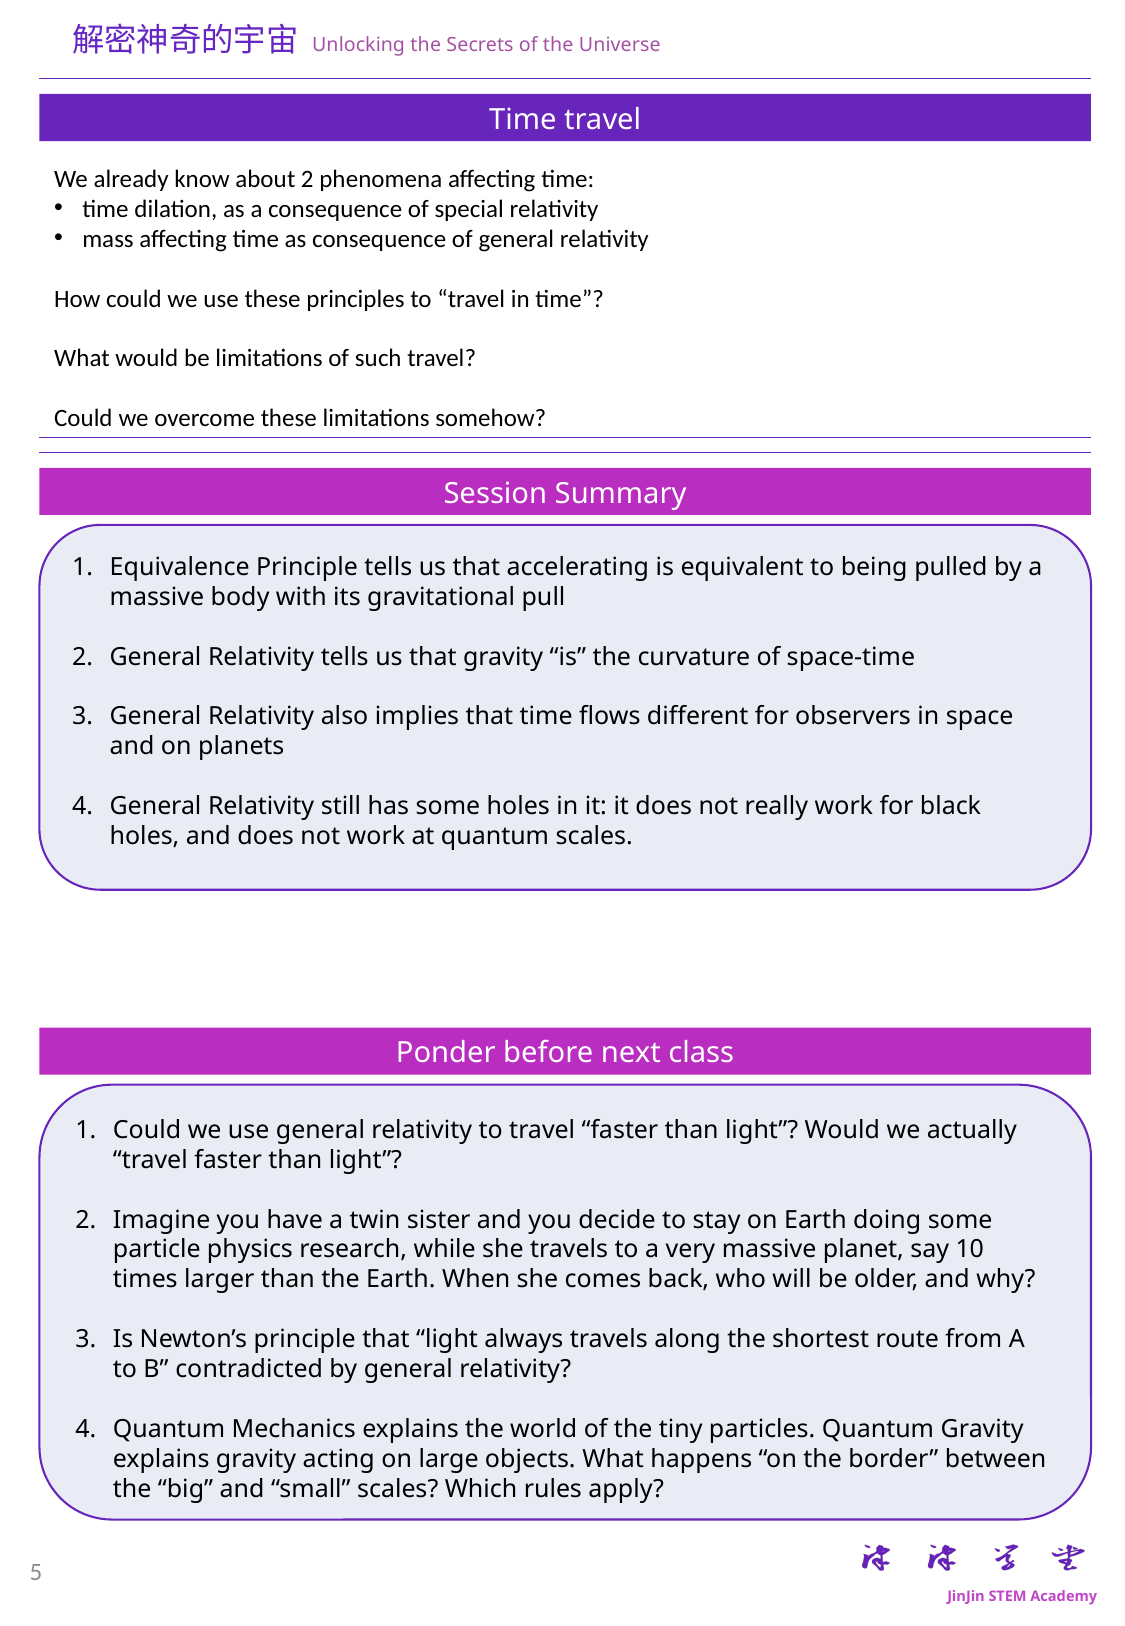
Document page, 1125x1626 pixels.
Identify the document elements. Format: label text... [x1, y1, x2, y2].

text_box Ponder before next class [38, 1027, 1092, 1076]
text_box Session Summary [38, 467, 1092, 516]
slide_number 5 [14, 1526, 268, 1614]
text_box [848, 1538, 1125, 1613]
text_box Could we use general relativity to travel “faster than light”? Would we actually “travel faster than light”? Imagine you have a twin sister and you decide to stay on Earth doing some particle physics research, while she travels to a very massive planet, say 10 times larger than the Earth. When she comes back, who will be older, and why? Is Newton’s principle that “light always travels along the shortest route from A to B” contradicted by general relativity? Quantum Mechanics explains the world of the tiny particles. Quantum Gravity explains gravity acting on large objects. What happens “on the border” between the “big” and “small” scales? Which rules apply? [38, 1083, 1093, 1521]
text_box Equivalence Principle tells us that accelerating is equivalent to being pulled by a massive body with its gravitational pull General Relativity tells us that gravity “is” the curvature of space-time General Relativity also implies that time flows different for observers in space and on planets General Relativity still has some holes in it: it does not really work for black holes, and does not work at quantum scales. [38, 523, 1093, 891]
text_box Time travel [38, 93, 1092, 142]
text_box We already know about 2 phenomena affecting time: time dilation, as a consequence of special relativity mass affecting time as consequence of general relativity How could we use these principles to “travel in time”? What would be limitations of such travel? Could we overcome these limitations somehow? [39, 154, 1091, 437]
text_box 解密神奇的宇宙 Unlocking the Secrets of the Universe [0, 15, 676, 79]
